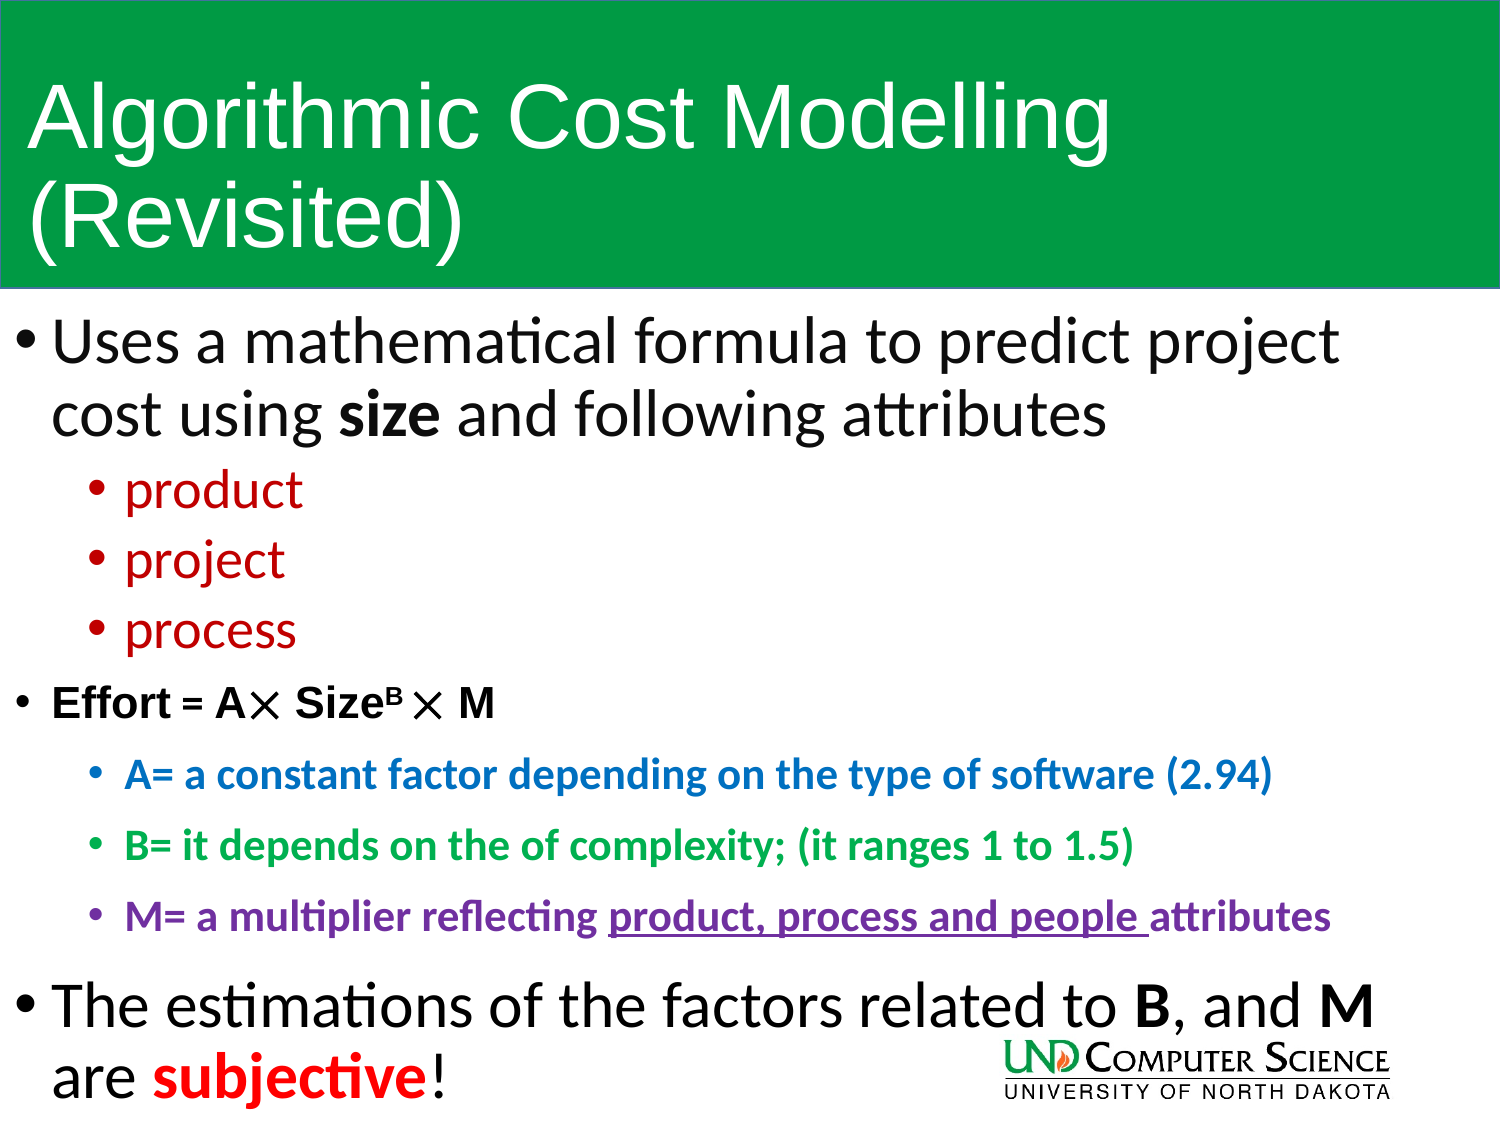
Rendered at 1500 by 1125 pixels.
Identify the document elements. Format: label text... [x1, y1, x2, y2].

title Algorithmic Cost Modelling (Revisited) [12, 59, 1484, 278]
list Uses a mathematical formula to predict project cost using size and following attributes product project process Effort = A SizeB  M A= a constant factor depending on the type of software (2.94) B= it depends on the of complexity; (it ranges 1 to 1.5) M= a multiplier reflecting product, process and people attributes The estimations of the factors related to B, and M are subjective! [0, 298, 1484, 1125]
